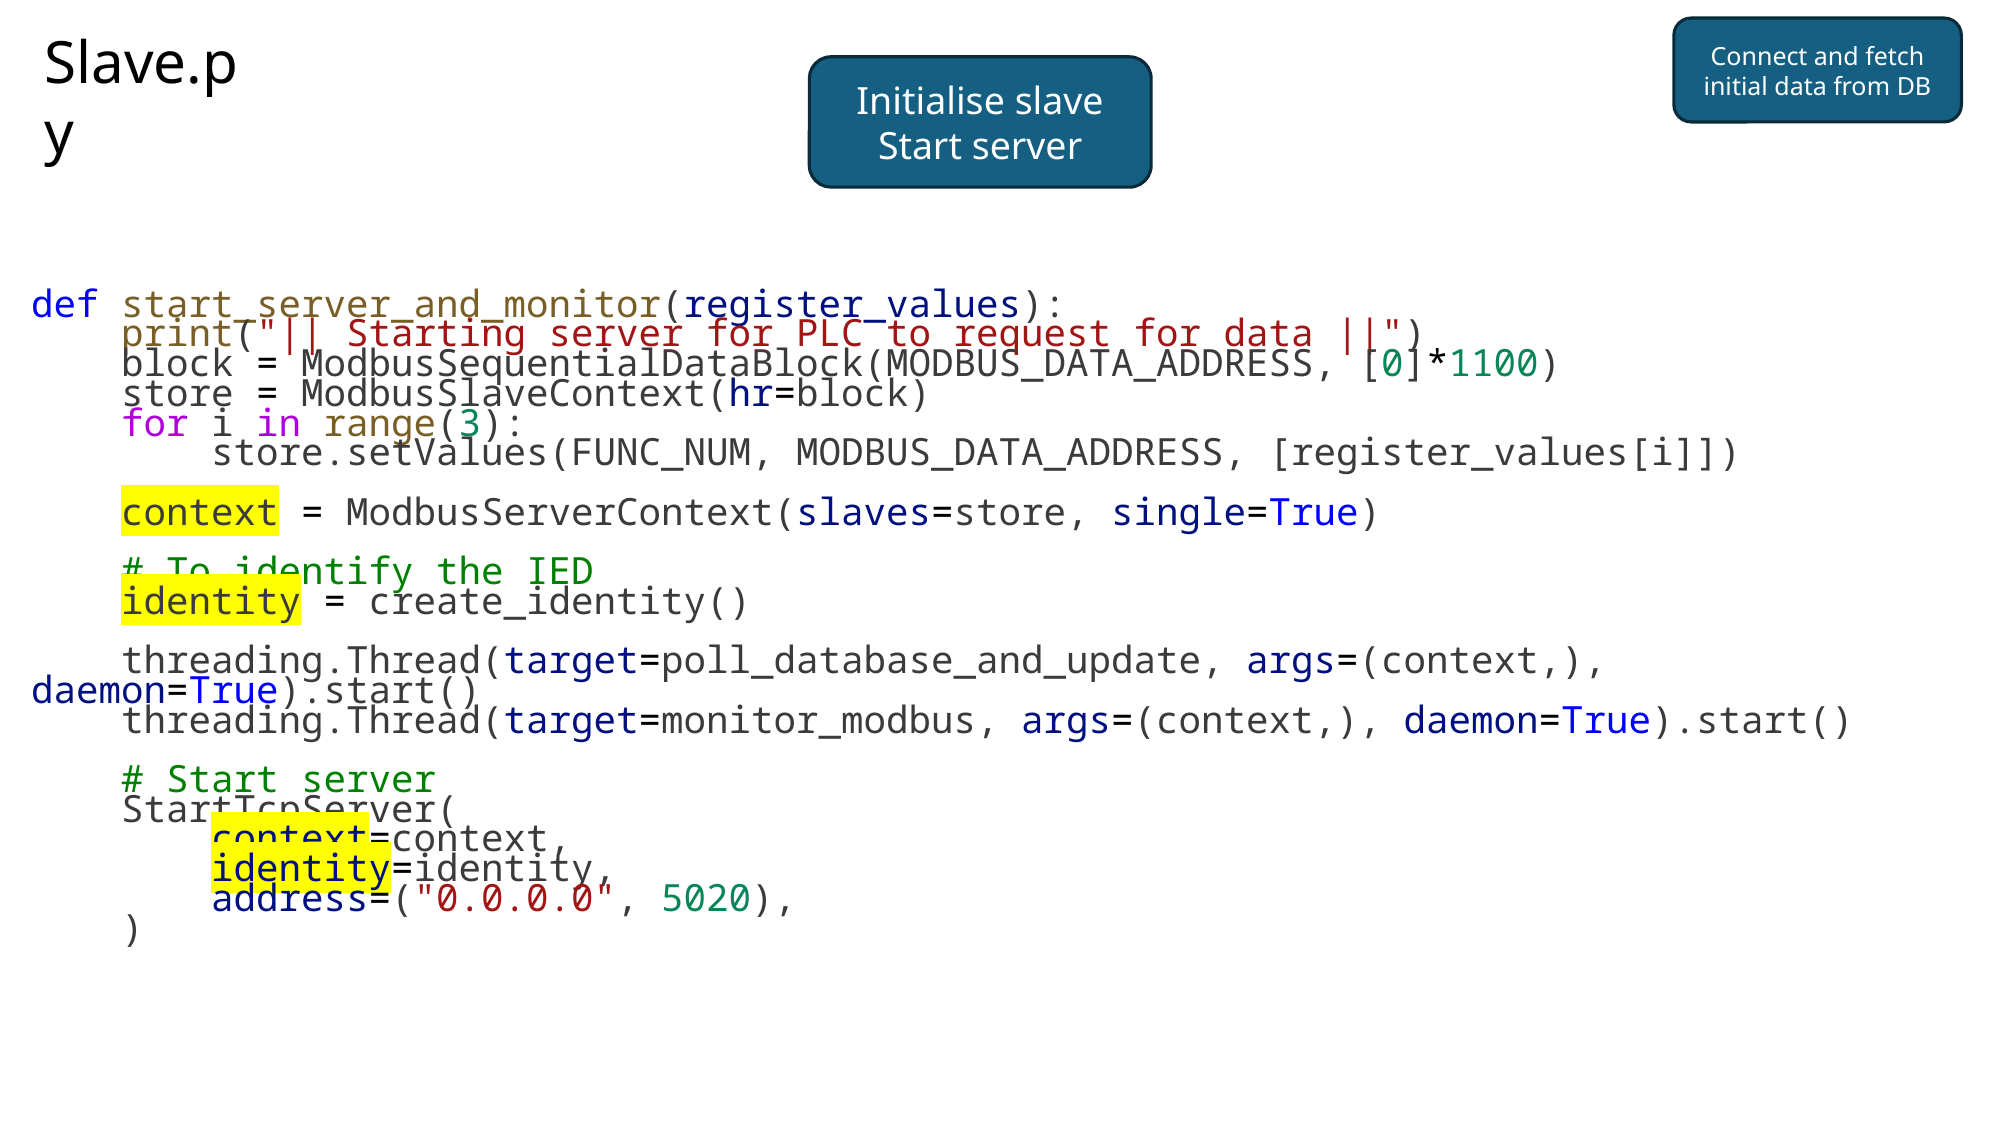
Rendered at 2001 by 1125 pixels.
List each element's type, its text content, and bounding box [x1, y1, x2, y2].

text_box Slave.py [30, 18, 278, 173]
text_box Connect and fetch initial data from DB [1672, 16, 1964, 124]
text_box def start_server_and_monitor(register_values): print("|| Starting server for PLC to request for data ||") block = ModbusSequentialDataBlock(MODBUS_DATA_ADDRESS, [0]*1100) store = ModbusSlaveContext(hr=block) for i in range(3): store.setValues(FUNC_NUM, MODBUS_DATA_ADDRESS, [register_values[i]]) context = ModbusServerContext(slaves=store, single=True) # To identify the IED identity = create_identity() threading.Thread(target=poll_database_and_update, args=(context,), daemon=True).start() threading.Thread(target=monitor_modbus, args=(context,), daemon=True).start() # Start server StartTcpServer( context=context, identity=identity, address=("0.0.0.0", 5020), ) [16, 287, 2000, 1016]
text_box Initialise slave Start server [807, 55, 1153, 189]
